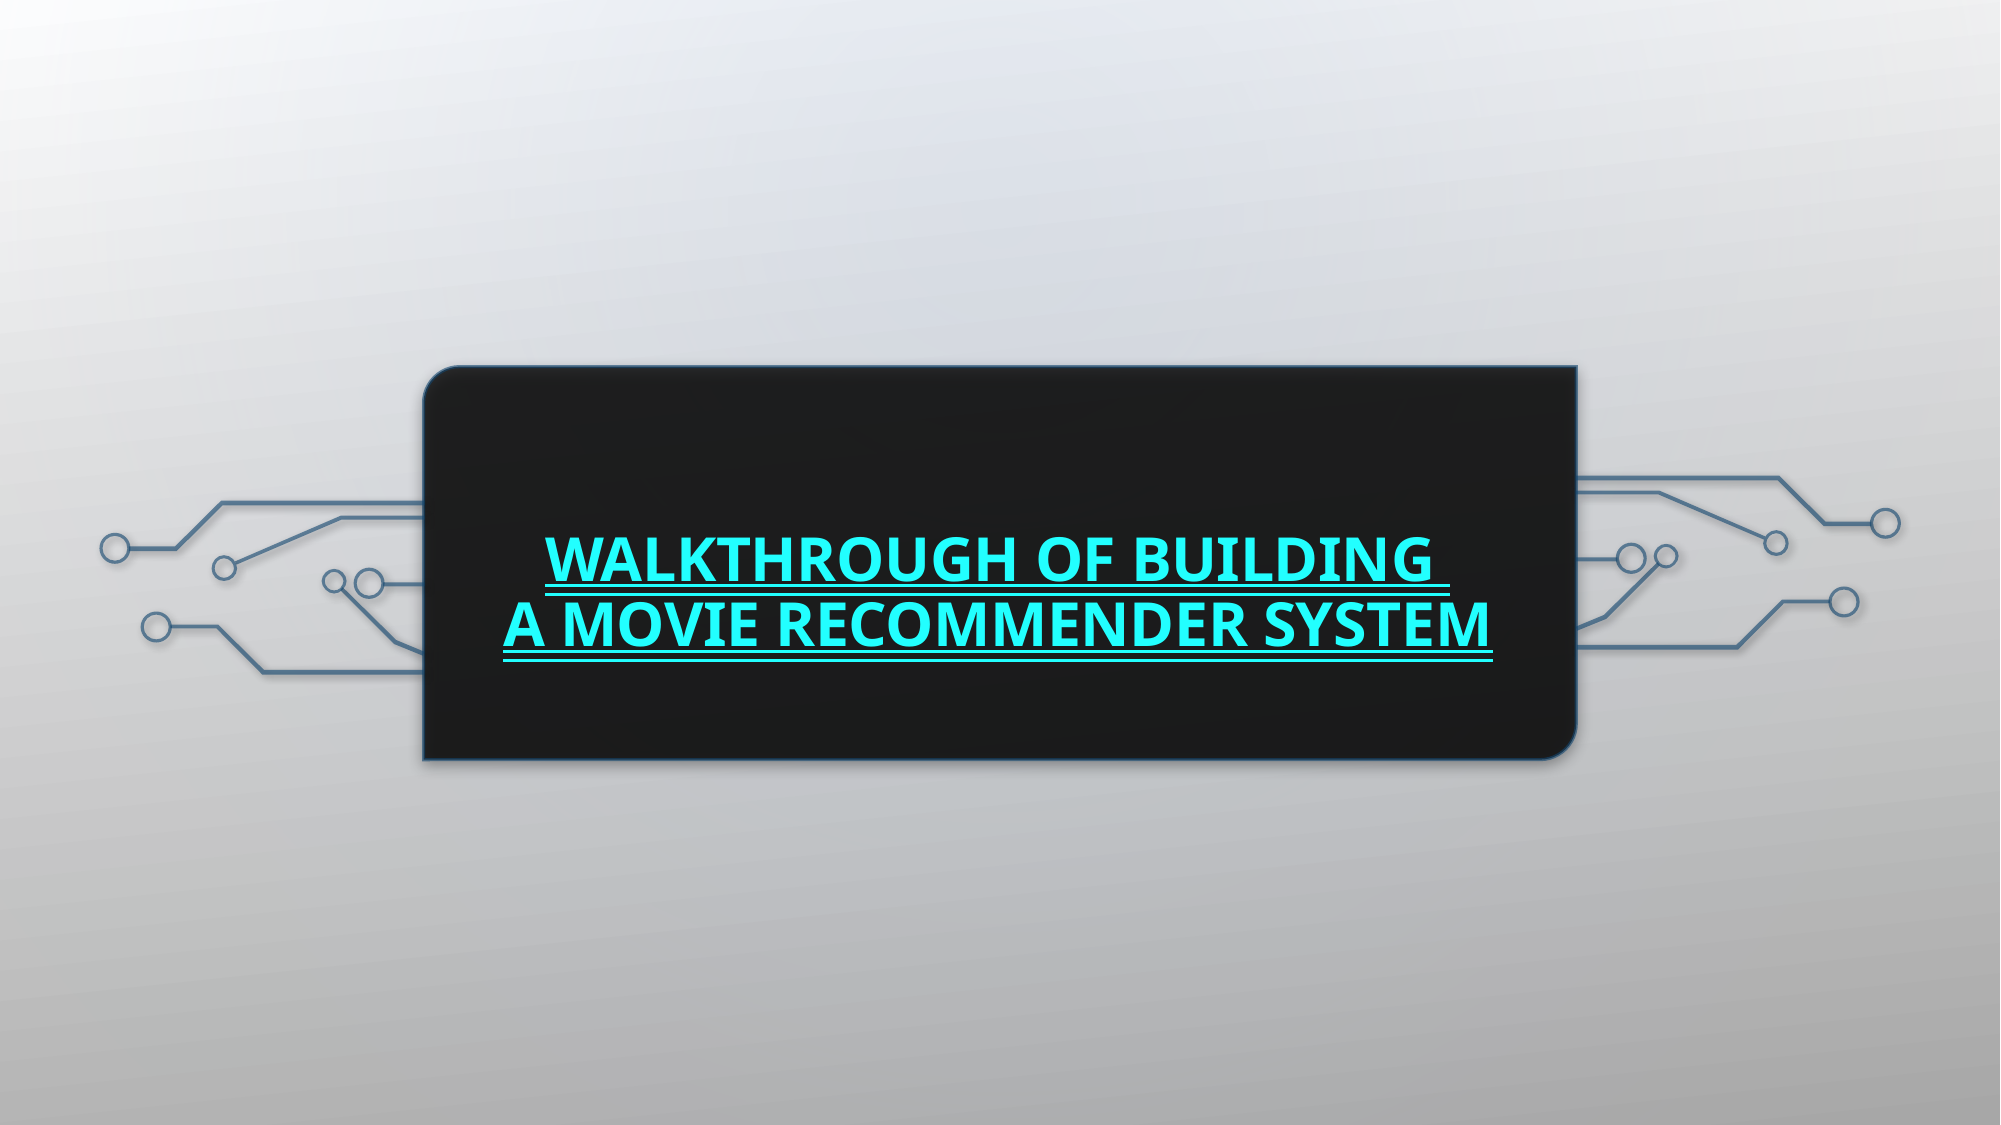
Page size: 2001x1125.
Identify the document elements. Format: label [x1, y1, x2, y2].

text_box [0, 0, 2000, 1125]
text_box [99, 475, 1902, 675]
